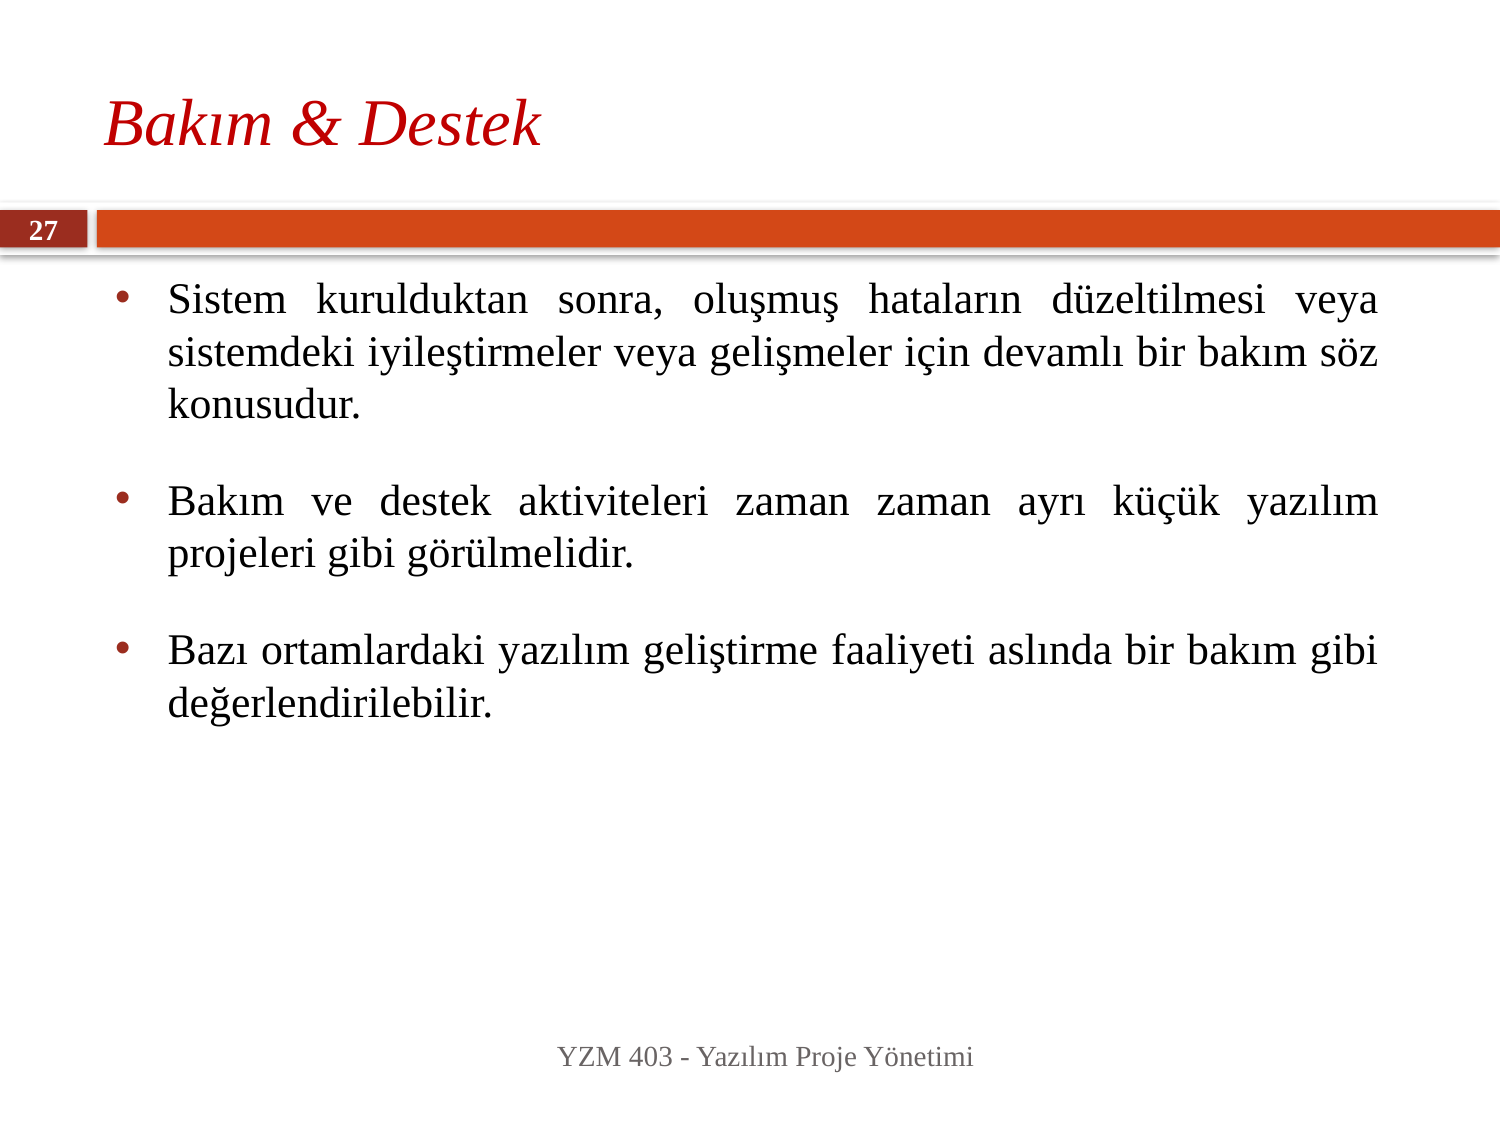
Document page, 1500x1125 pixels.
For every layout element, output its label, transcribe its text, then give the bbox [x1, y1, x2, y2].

title Bakım & Destek [88, 37, 1472, 200]
slide_number 27 [0, 208, 88, 249]
footer YZM 403 - Yazılım Proje Yönetimi [99, 1024, 990, 1085]
list Sistem kurulduktan sonra, oluşmuş hataların düzeltilmesi veya sistemdeki iyileştirmeler veya gelişmeler için devamlı bir bakım söz konusudur. Bakım ve destek aktiviteleri zaman zaman ayrı küçük yazılım projeleri gibi görülmelidir. Bazı ortamlardaki yazılım geliştirme faaliyeti aslında bir bakım gibi değerlendirilebilir. [100, 262, 1395, 1012]
